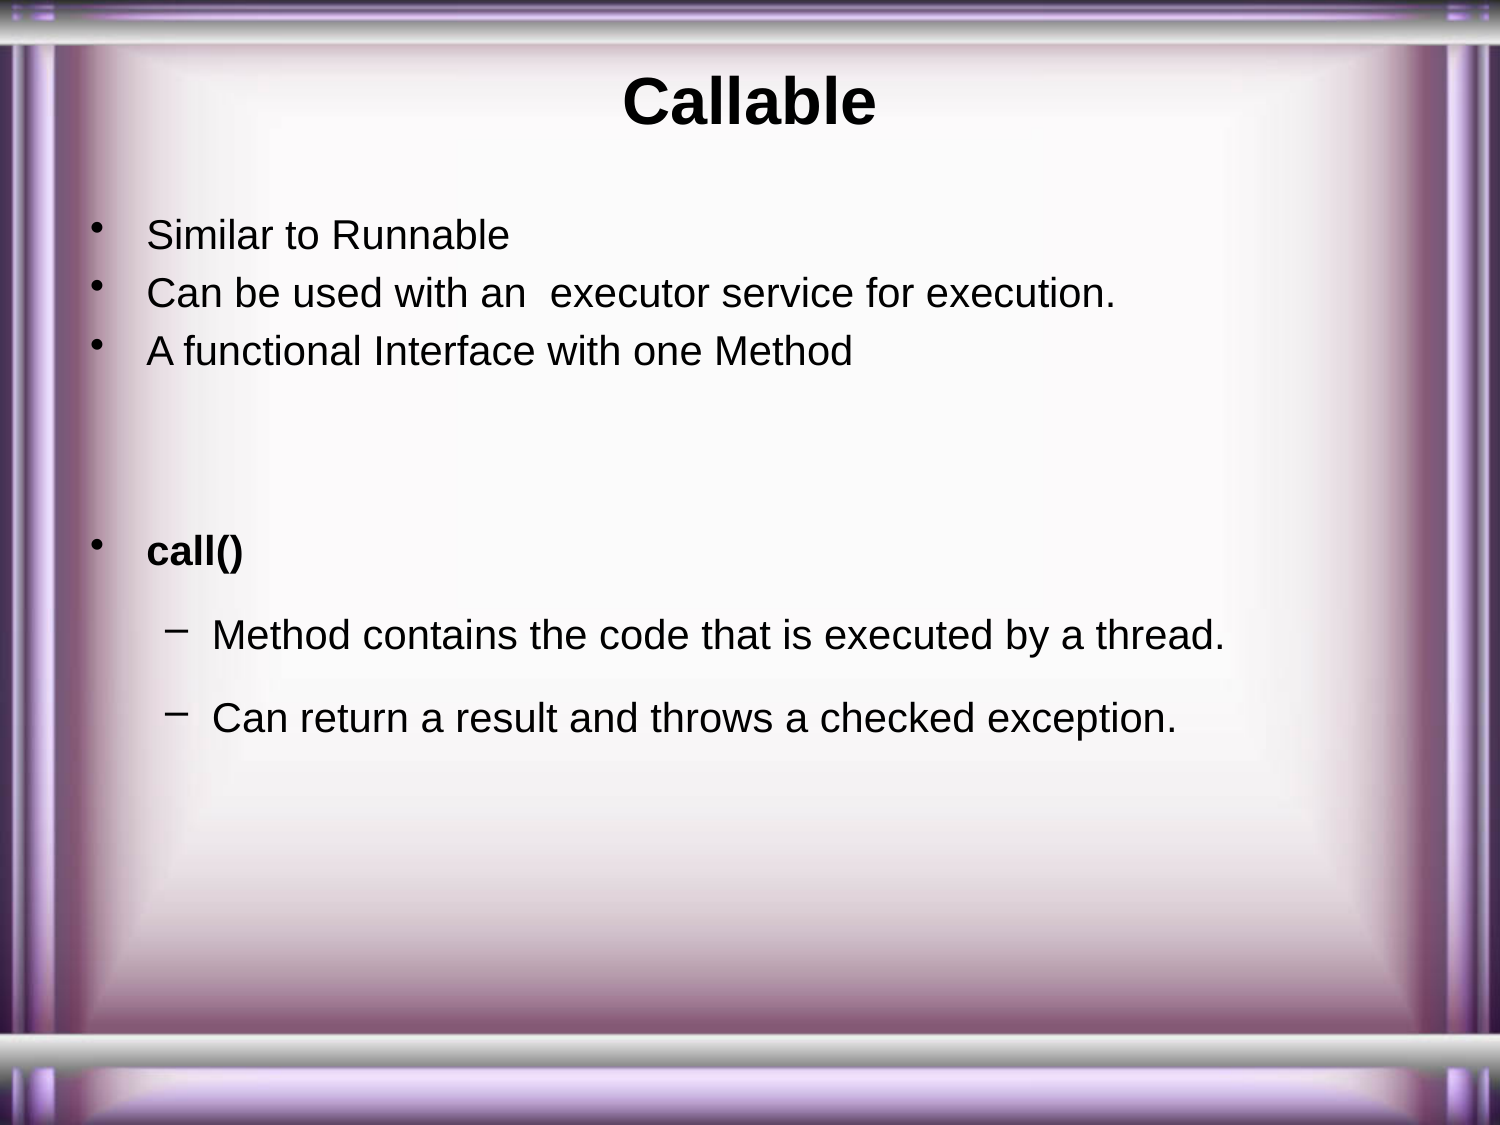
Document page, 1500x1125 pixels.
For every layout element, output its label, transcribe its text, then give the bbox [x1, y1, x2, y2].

list Similar to Runnable Can be used with an executor service for execution. A functional Interface with one Method call() Method contains the code that is executed by a thread. Can return a result and throws a checked exception. [75, 174, 1425, 1005]
title Callable [75, 45, 1425, 150]
picture [0, 0, 1500, 1125]
